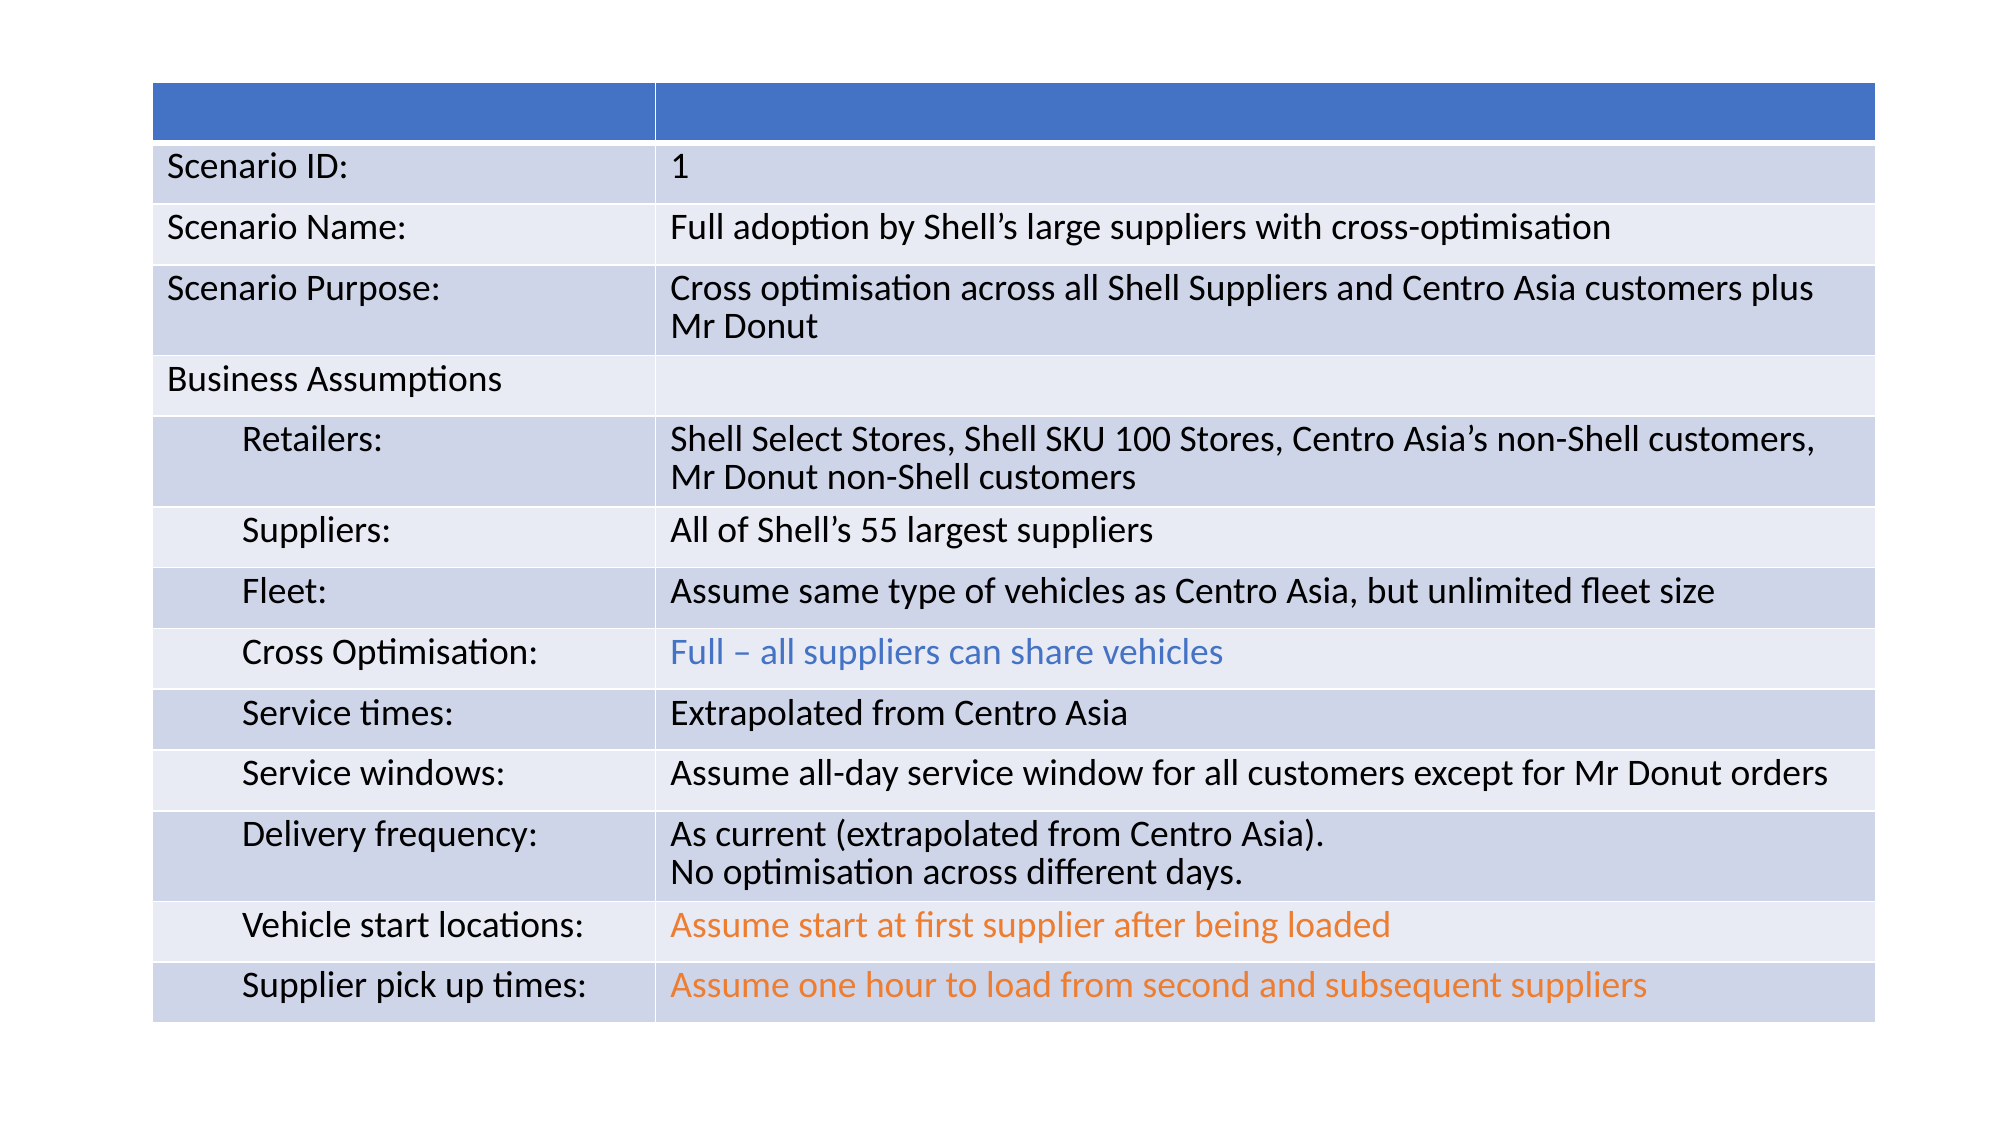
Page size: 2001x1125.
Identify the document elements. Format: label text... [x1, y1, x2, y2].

table_header [656, 83, 1875, 140]
table_cell Scenario ID: [153, 146, 655, 203]
table_cell [656, 356, 1875, 415]
table_cell Service times: [153, 690, 655, 749]
table_cell As current (extrapolated from Centro Asia). No optimisation across different days. [656, 812, 1875, 901]
table_cell Scenario Purpose: [153, 266, 655, 355]
table_cell Assume start at first supplier after being loaded [656, 902, 1875, 961]
table_cell Delivery frequency: [153, 812, 655, 901]
table_cell All of Shell’s 55 largest suppliers [656, 508, 1875, 567]
table_cell Cross optimisation across all Shell Suppliers and Centro Asia customers plus Mr Donut [656, 266, 1875, 355]
table_cell Assume same type of vehicles as Centro Asia, but unlimited fleet size [656, 568, 1875, 628]
table_cell Scenario Name: [153, 205, 655, 264]
table_cell Suppliers: [153, 508, 655, 567]
table_cell Service windows: [153, 751, 655, 810]
table_cell Fleet: [153, 568, 655, 628]
table_header [153, 83, 655, 140]
table_cell Cross Optimisation: [153, 629, 655, 688]
table_cell 1 [656, 146, 1875, 203]
table_cell Retailers: [153, 417, 655, 506]
table_cell Assume one hour to load from second and subsequent suppliers [656, 963, 1875, 1022]
table_cell Assume all-day service window for all customers except for Mr Donut orders [656, 751, 1875, 810]
table_cell Shell Select Stores, Shell SKU 100 Stores, Centro Asia’s non-Shell customers, Mr Donut non-Shell customers [656, 417, 1875, 506]
table_cell Vehicle start locations: [153, 902, 655, 961]
table_cell Business Assumptions [153, 356, 655, 415]
table_cell Extrapolated from Centro Asia [656, 690, 1875, 749]
table_cell Full – all suppliers can share vehicles [656, 629, 1875, 688]
table_cell Supplier pick up times: [153, 963, 655, 1022]
table_cell Full adoption by Shell’s large suppliers with cross-optimisation [656, 205, 1875, 264]
